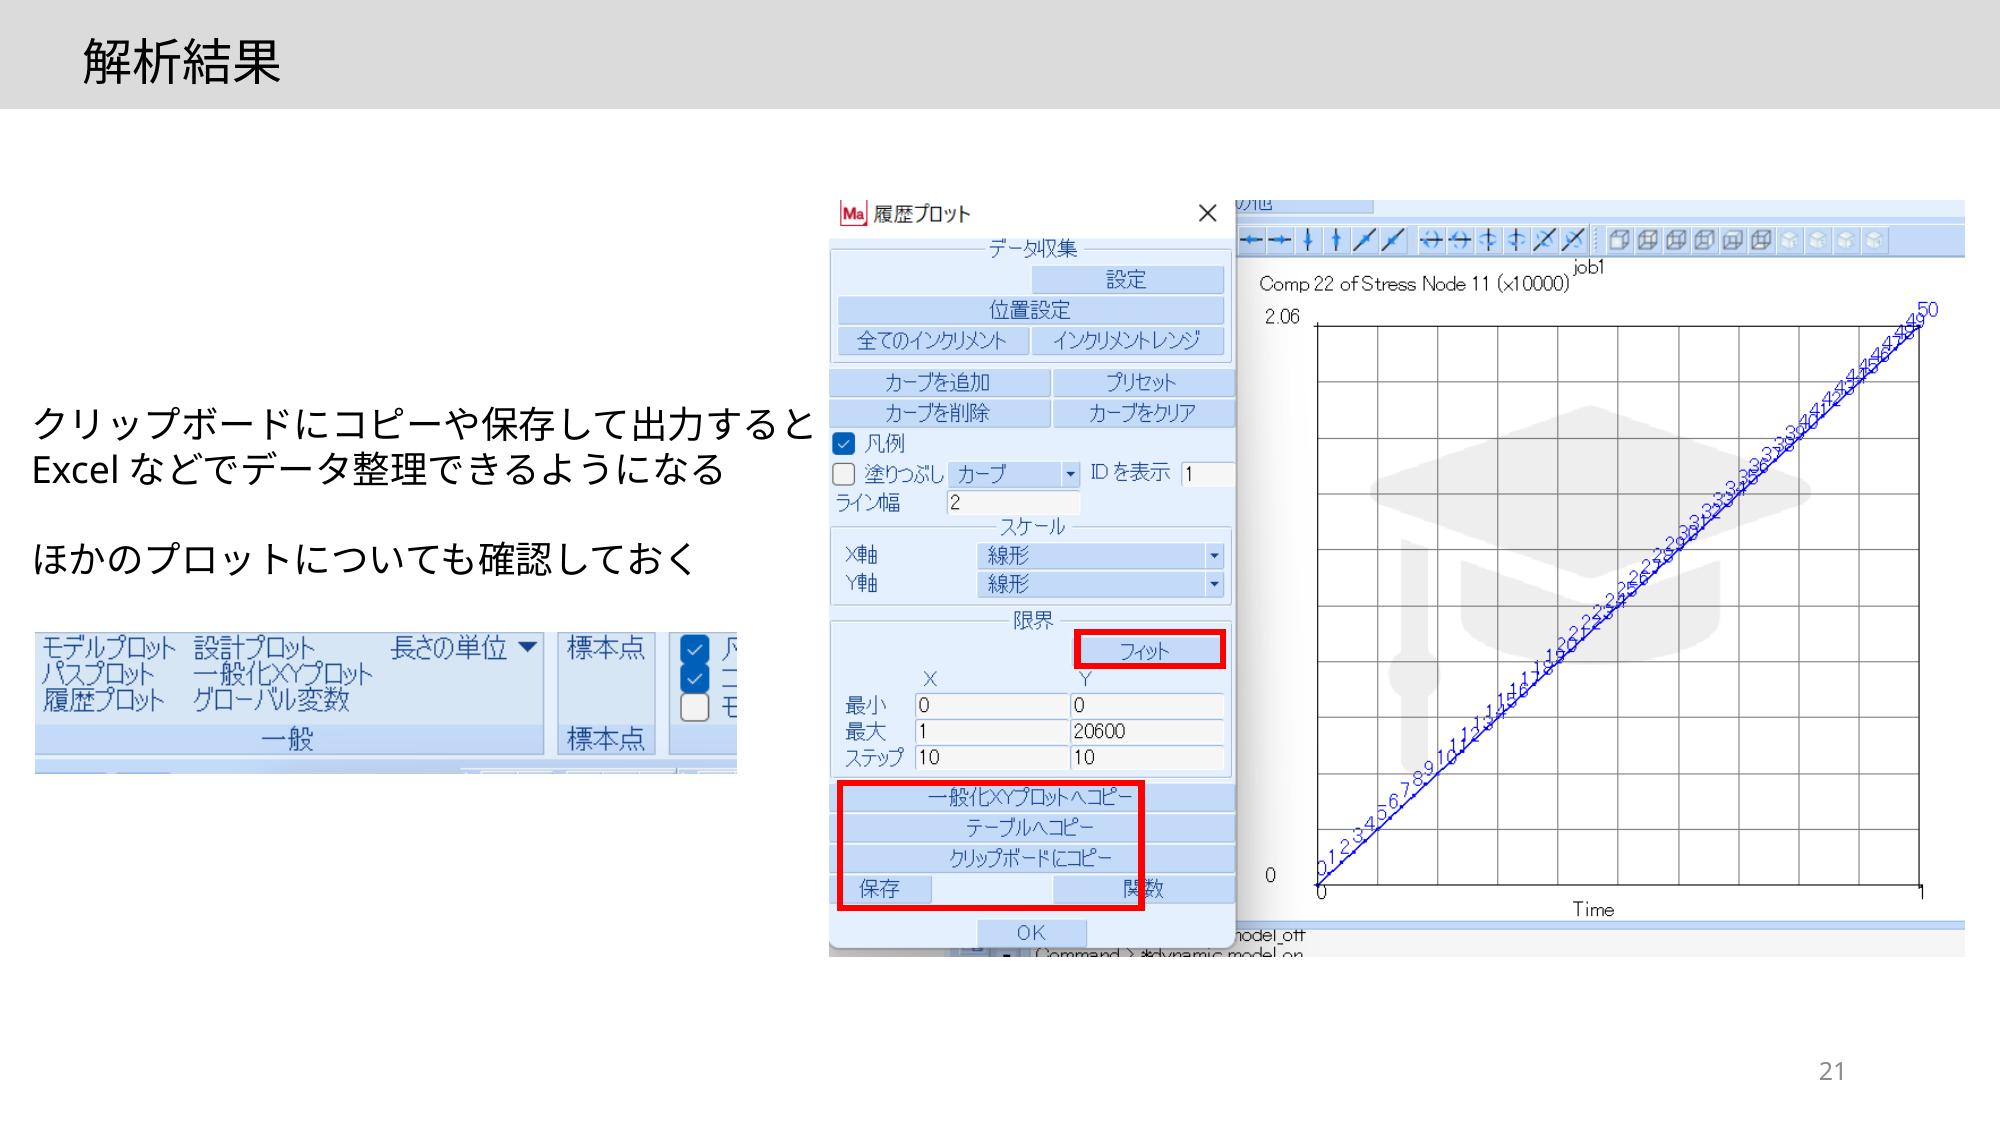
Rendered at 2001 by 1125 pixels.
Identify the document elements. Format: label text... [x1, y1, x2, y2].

slide_number 21 [1412, 1042, 1863, 1103]
text_box [0, 0, 2000, 109]
picture [35, 632, 737, 774]
text_box クリップボードにコピーや保存して出力すると Excelなどでデータ整理できるようになる ほかのプロットについても確認しておく [16, 393, 829, 589]
picture [829, 200, 1965, 957]
text_box 解析結果 [67, 23, 1933, 99]
